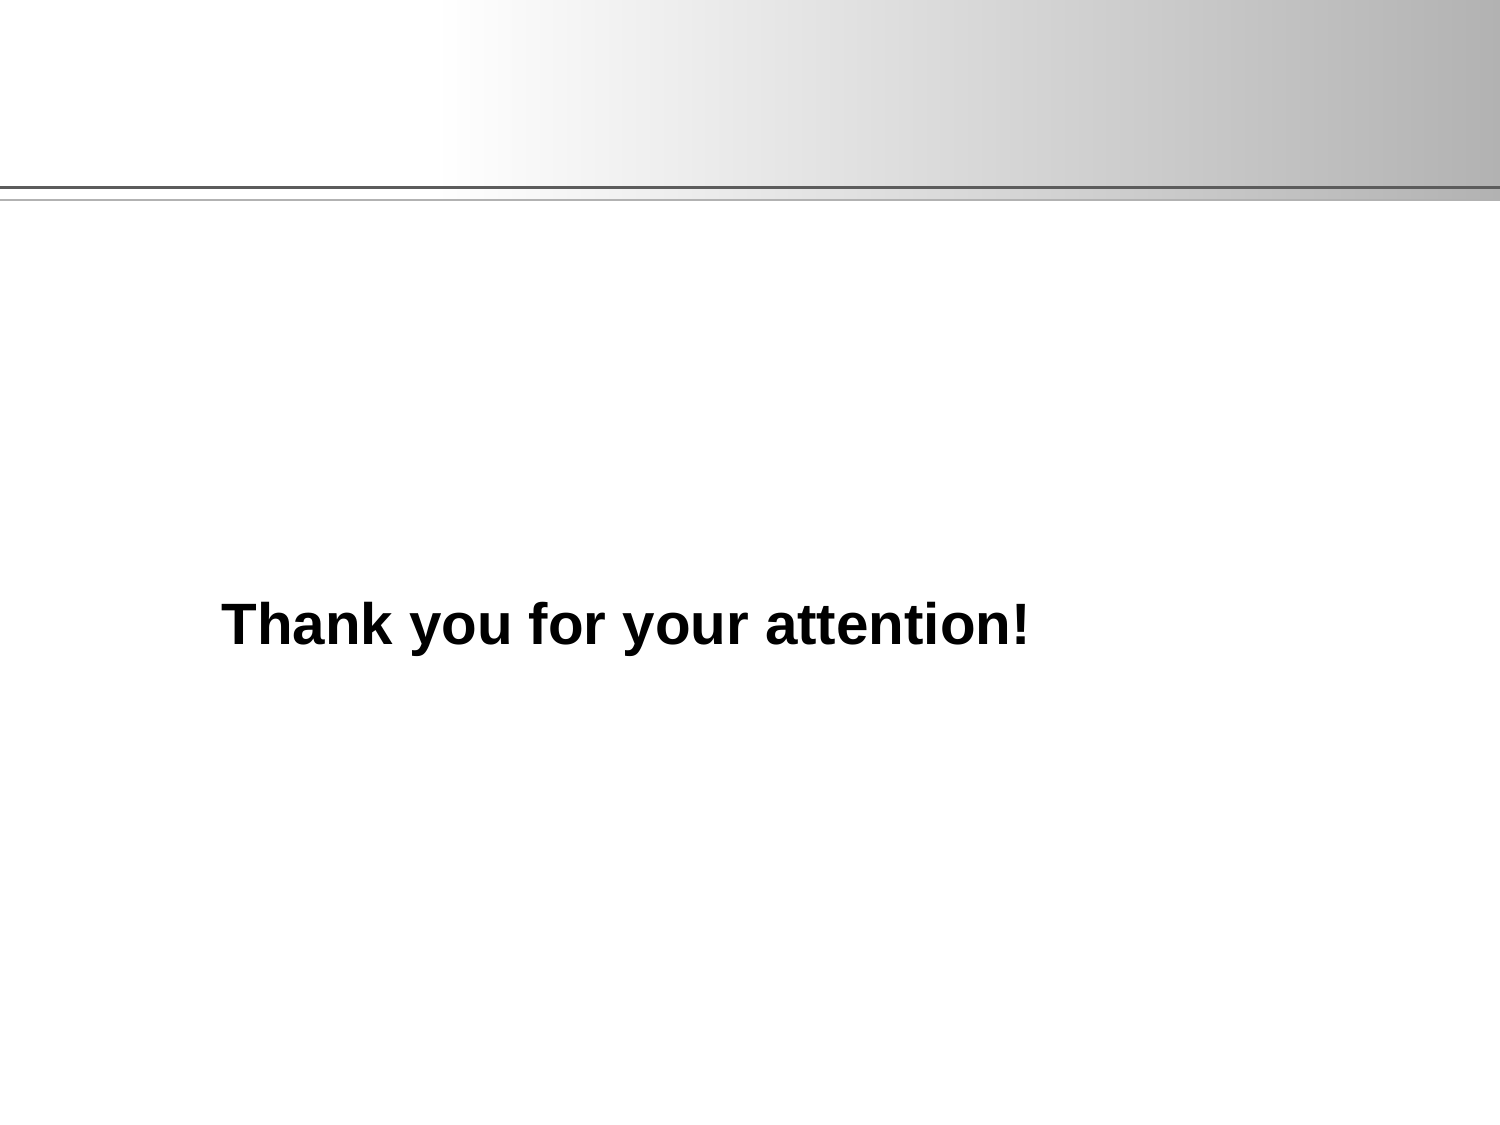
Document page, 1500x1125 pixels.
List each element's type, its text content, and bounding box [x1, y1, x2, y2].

title Thank you for your attention! [206, 527, 1482, 715]
